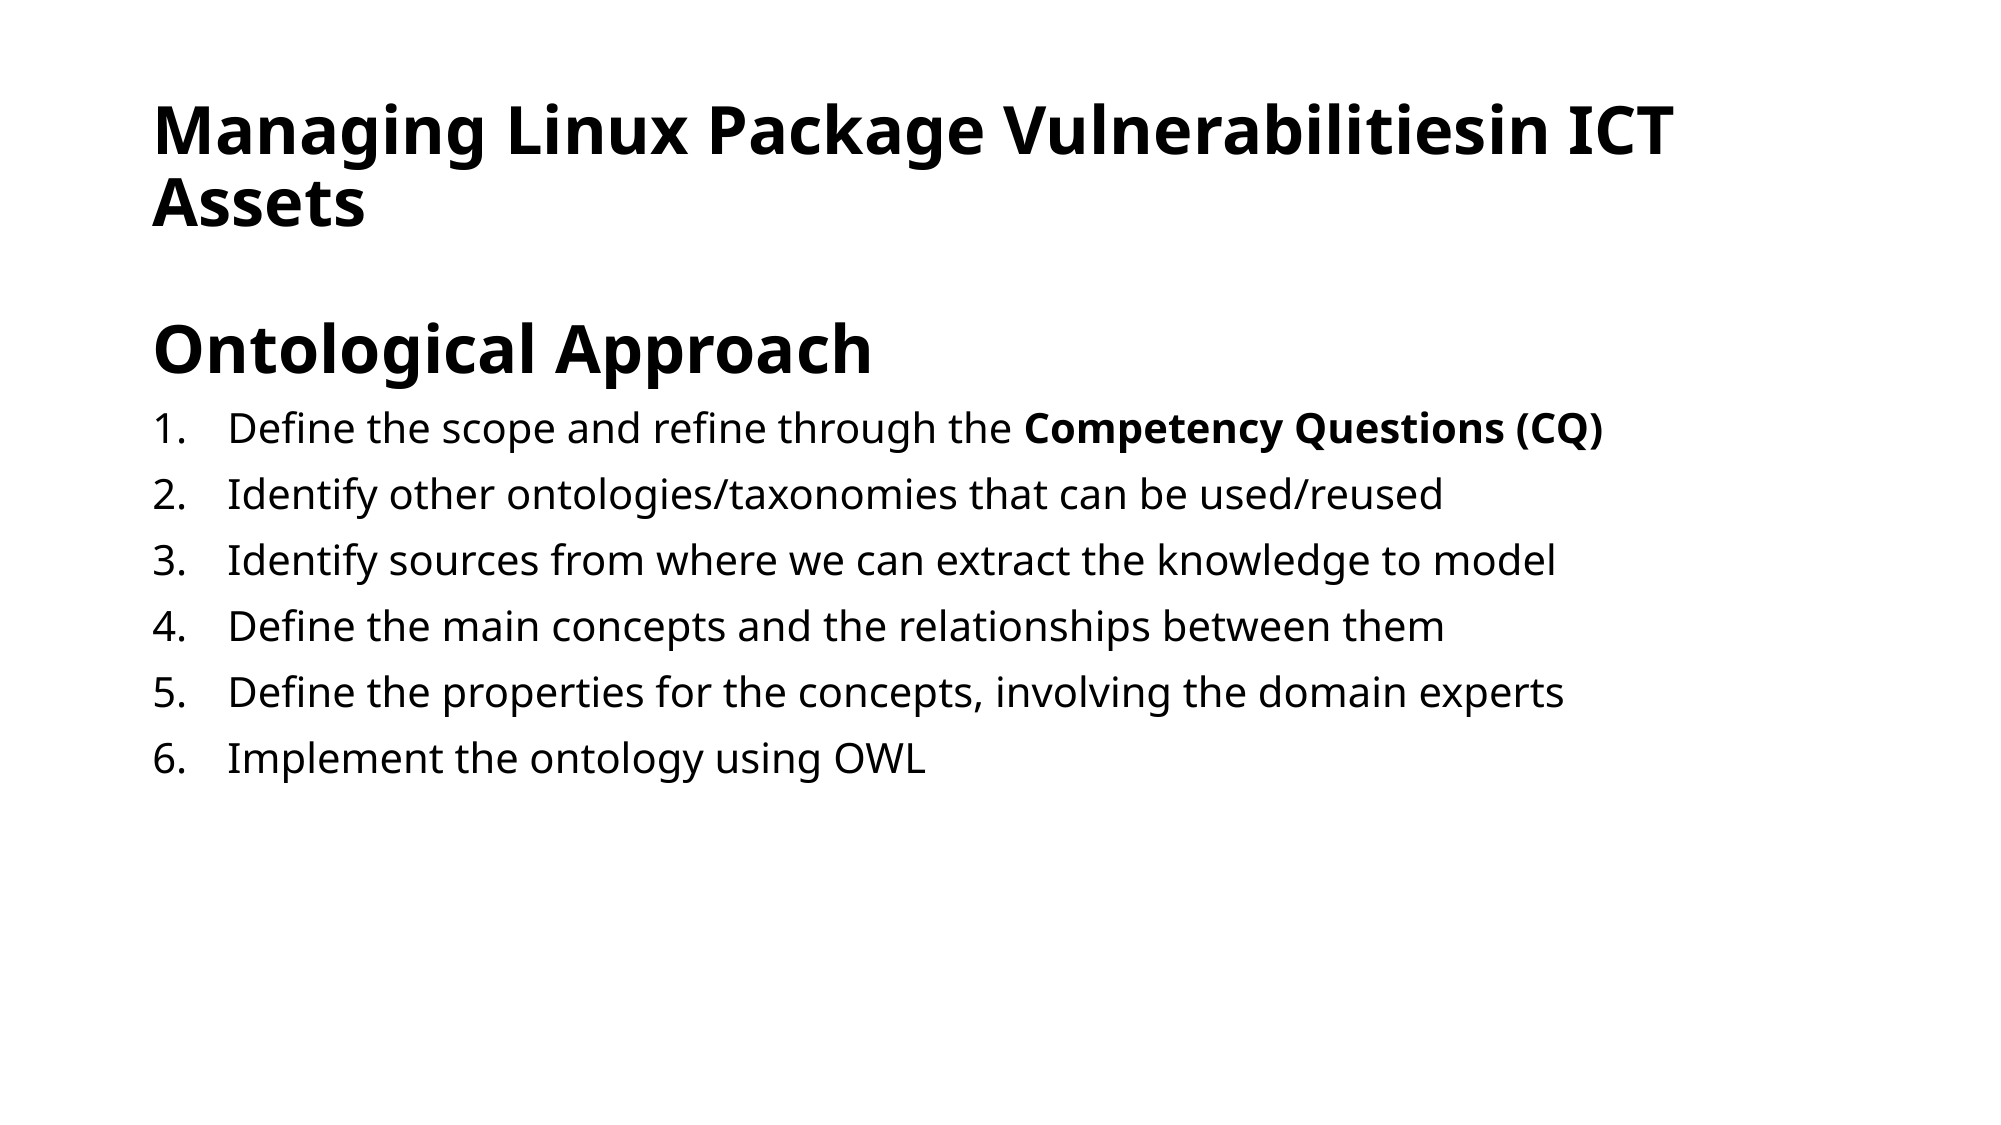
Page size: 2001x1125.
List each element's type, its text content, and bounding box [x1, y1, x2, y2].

title Managing Linux Package Vulnerabilitiesin ICT Assets [137, 59, 1863, 278]
list Ontological Approach Define the scope and refine through the Competency Questions (CQ) Identify other ontologies/taxonomies that can be used/reused Identify sources from where we can extract the knowledge to model Define the main concepts and the relationships between them Define the properties for the concepts, involving the domain experts Implement the ontology using OWL [137, 299, 1863, 1080]
